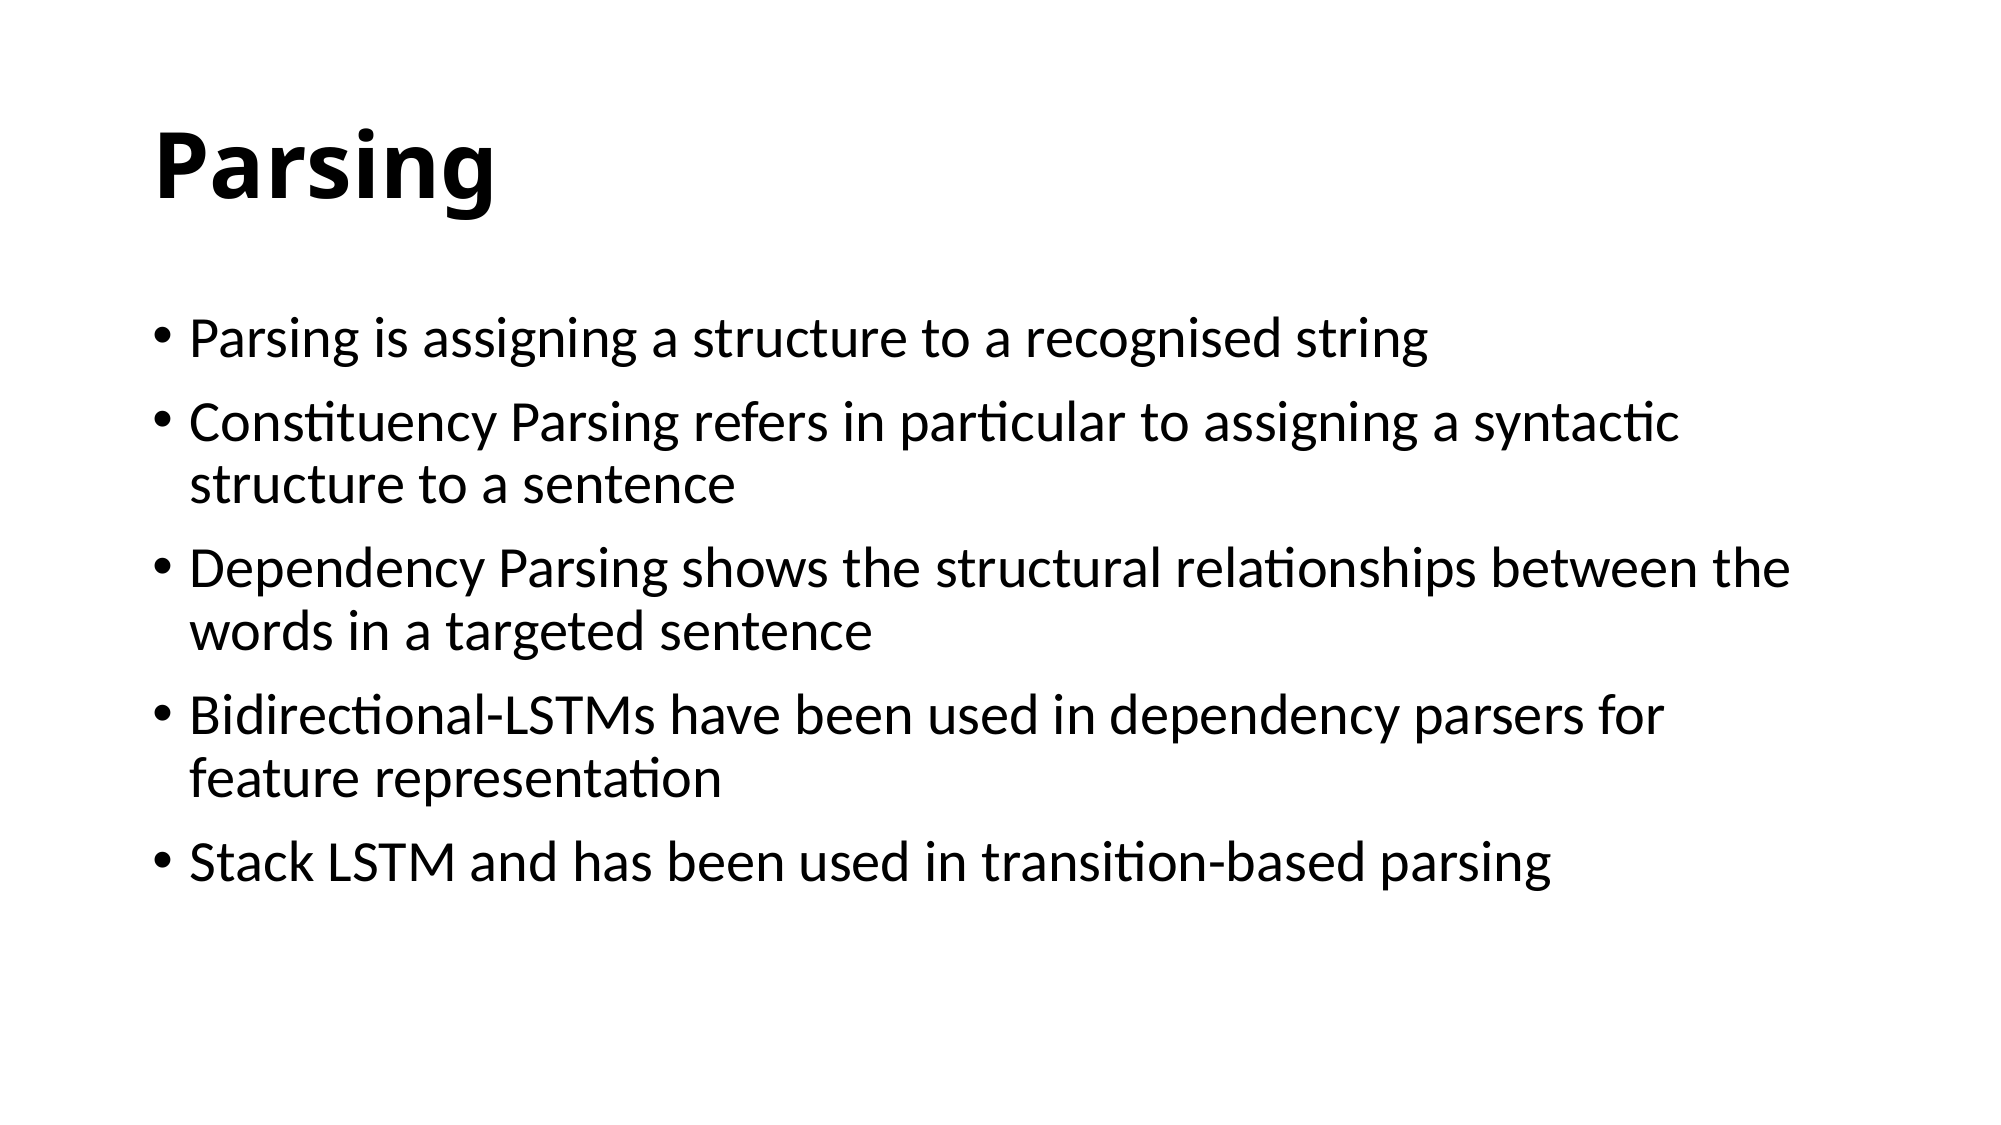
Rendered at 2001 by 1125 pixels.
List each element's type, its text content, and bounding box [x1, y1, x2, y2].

title Parsing [137, 59, 1863, 278]
list Parsing is assigning a structure to a recognised string Constituency Parsing refers in particular to assigning a syntactic structure to a sentence Dependency Parsing shows the structural relationships between the words in a targeted sentence Bidirectional-LSTMs have been used in dependency parsers for feature representation Stack LSTM and has been used in transition-based parsing [137, 299, 1863, 1014]
